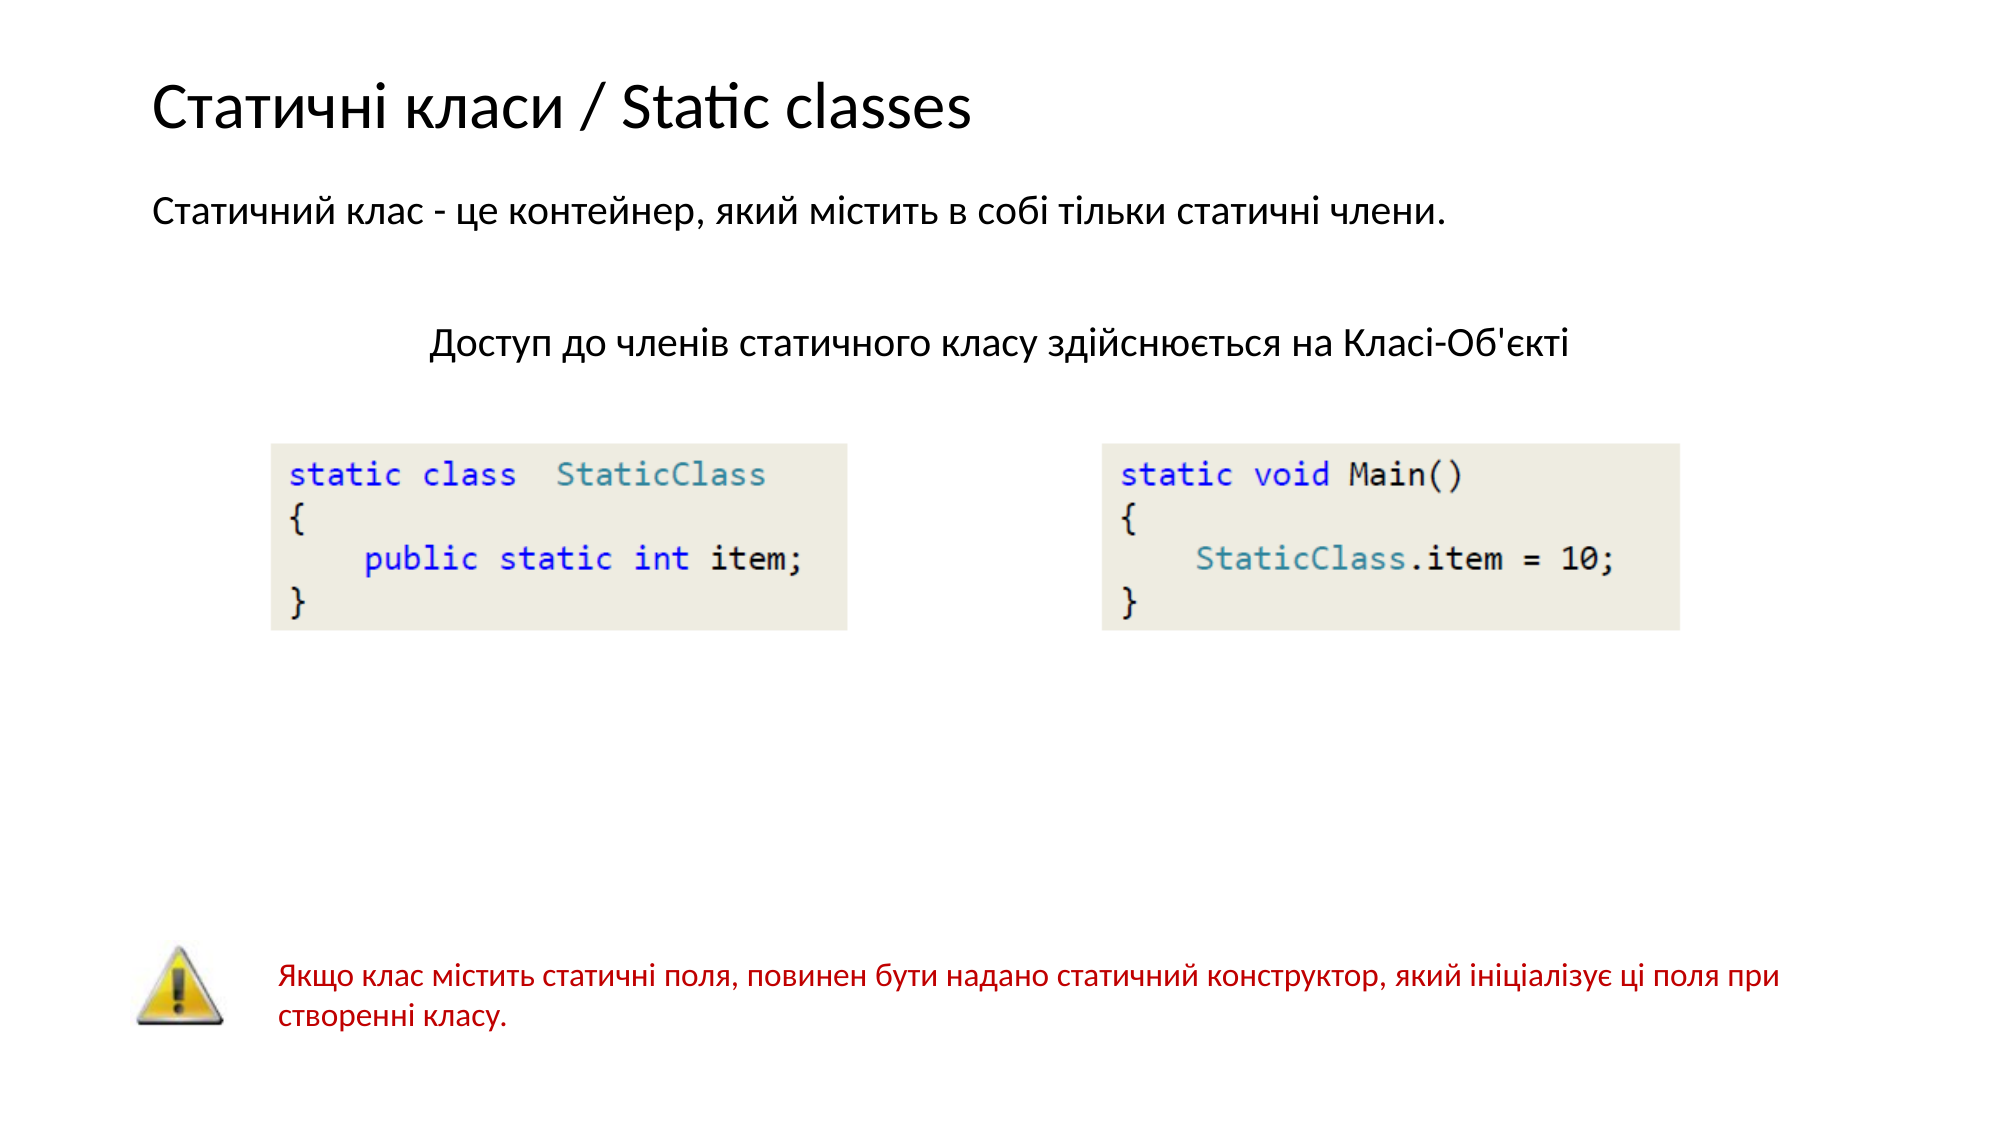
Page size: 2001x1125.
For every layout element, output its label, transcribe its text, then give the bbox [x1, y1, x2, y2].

picture [262, 436, 1691, 640]
picture [130, 940, 229, 1027]
title Статичні класи / Static classes [137, 59, 1863, 155]
text_box Якщо клас містить статичні поля, повинен бути надано статичний конструктор, який ініціалізує ці поля при створенні класу. [263, 945, 1855, 1041]
list Статичний клас - це контейнер, який містить в собі тільки статичні члени. Доступ до членів статичного класу здійснюється на Класі-Об'єкті [137, 180, 1863, 1014]
